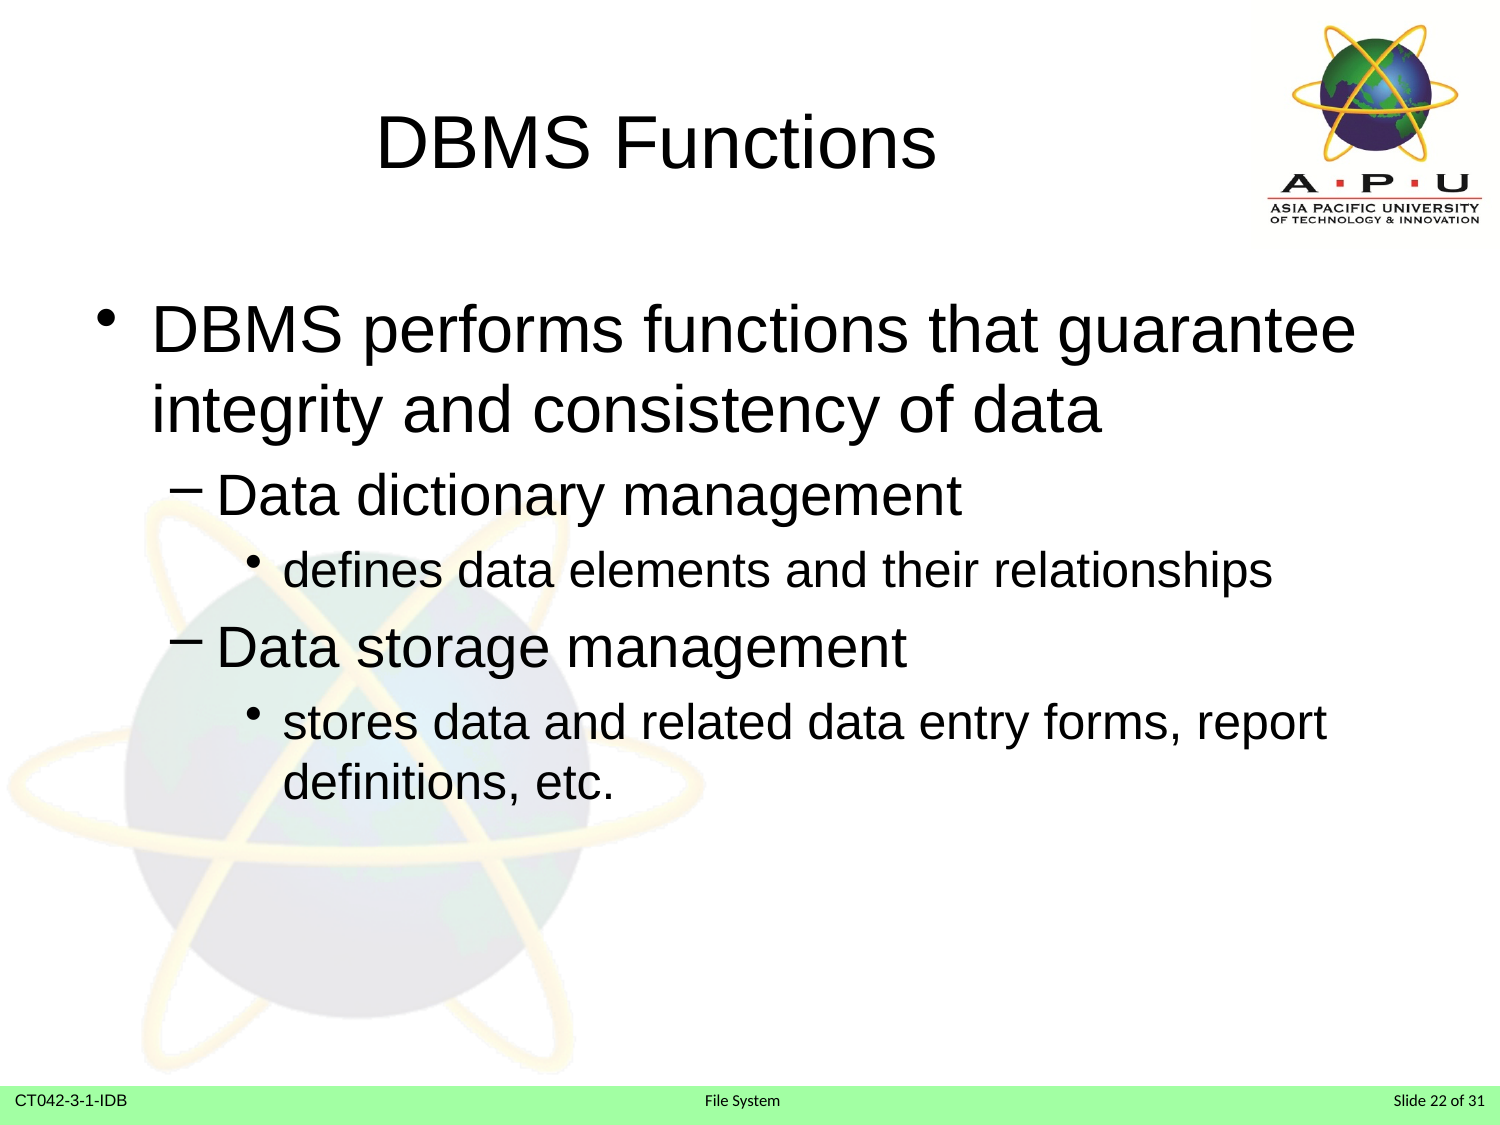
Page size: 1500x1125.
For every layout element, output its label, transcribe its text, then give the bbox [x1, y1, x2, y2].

title DBMS Functions [79, 45, 1235, 233]
picture [1251, 0, 1500, 249]
list DBMS performs functions that guarantee integrity and consistency of data Data dictionary management defines data elements and their relationships Data storage management stores data and related data entry forms, report definitions, etc. [79, 278, 1430, 1021]
